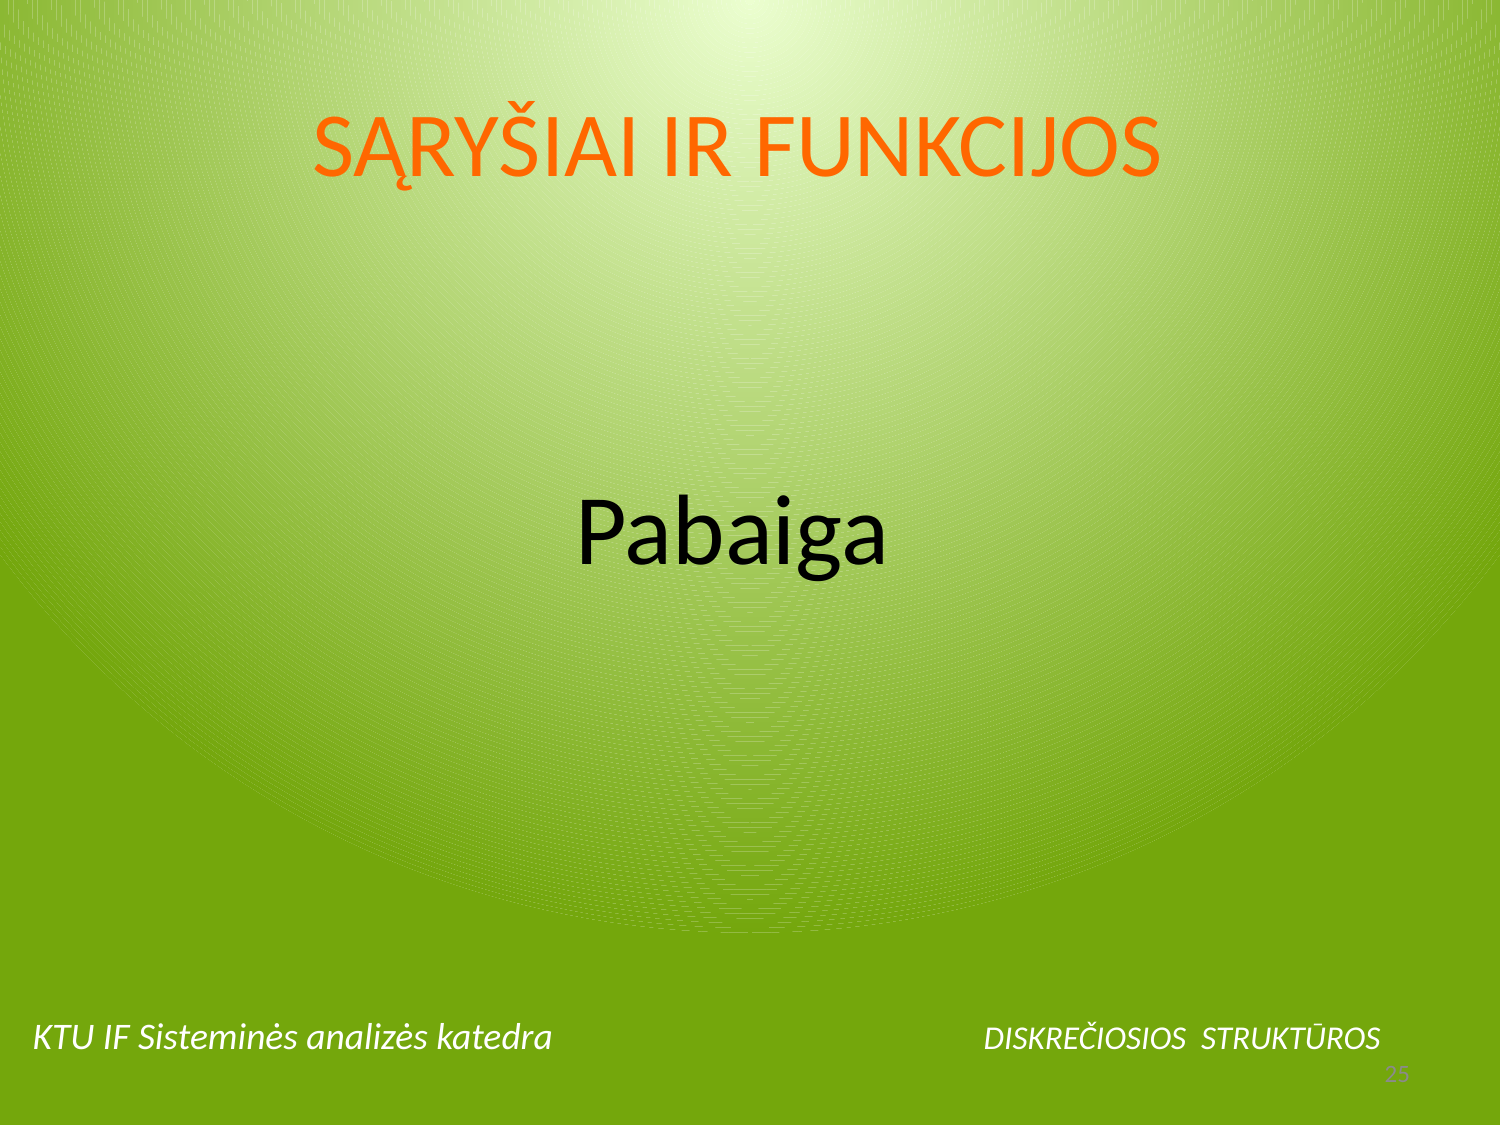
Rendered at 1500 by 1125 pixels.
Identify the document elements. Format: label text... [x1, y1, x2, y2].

title SĄRYŠIAI IR FUNKCIJOS [100, 19, 1376, 234]
subtitle Pabaiga KTU IF Sisteminės analizės katedra DISKREČIOSIOS STRUKTŪROS [17, 234, 1447, 1125]
slide_number 25 [1074, 1042, 1425, 1103]
